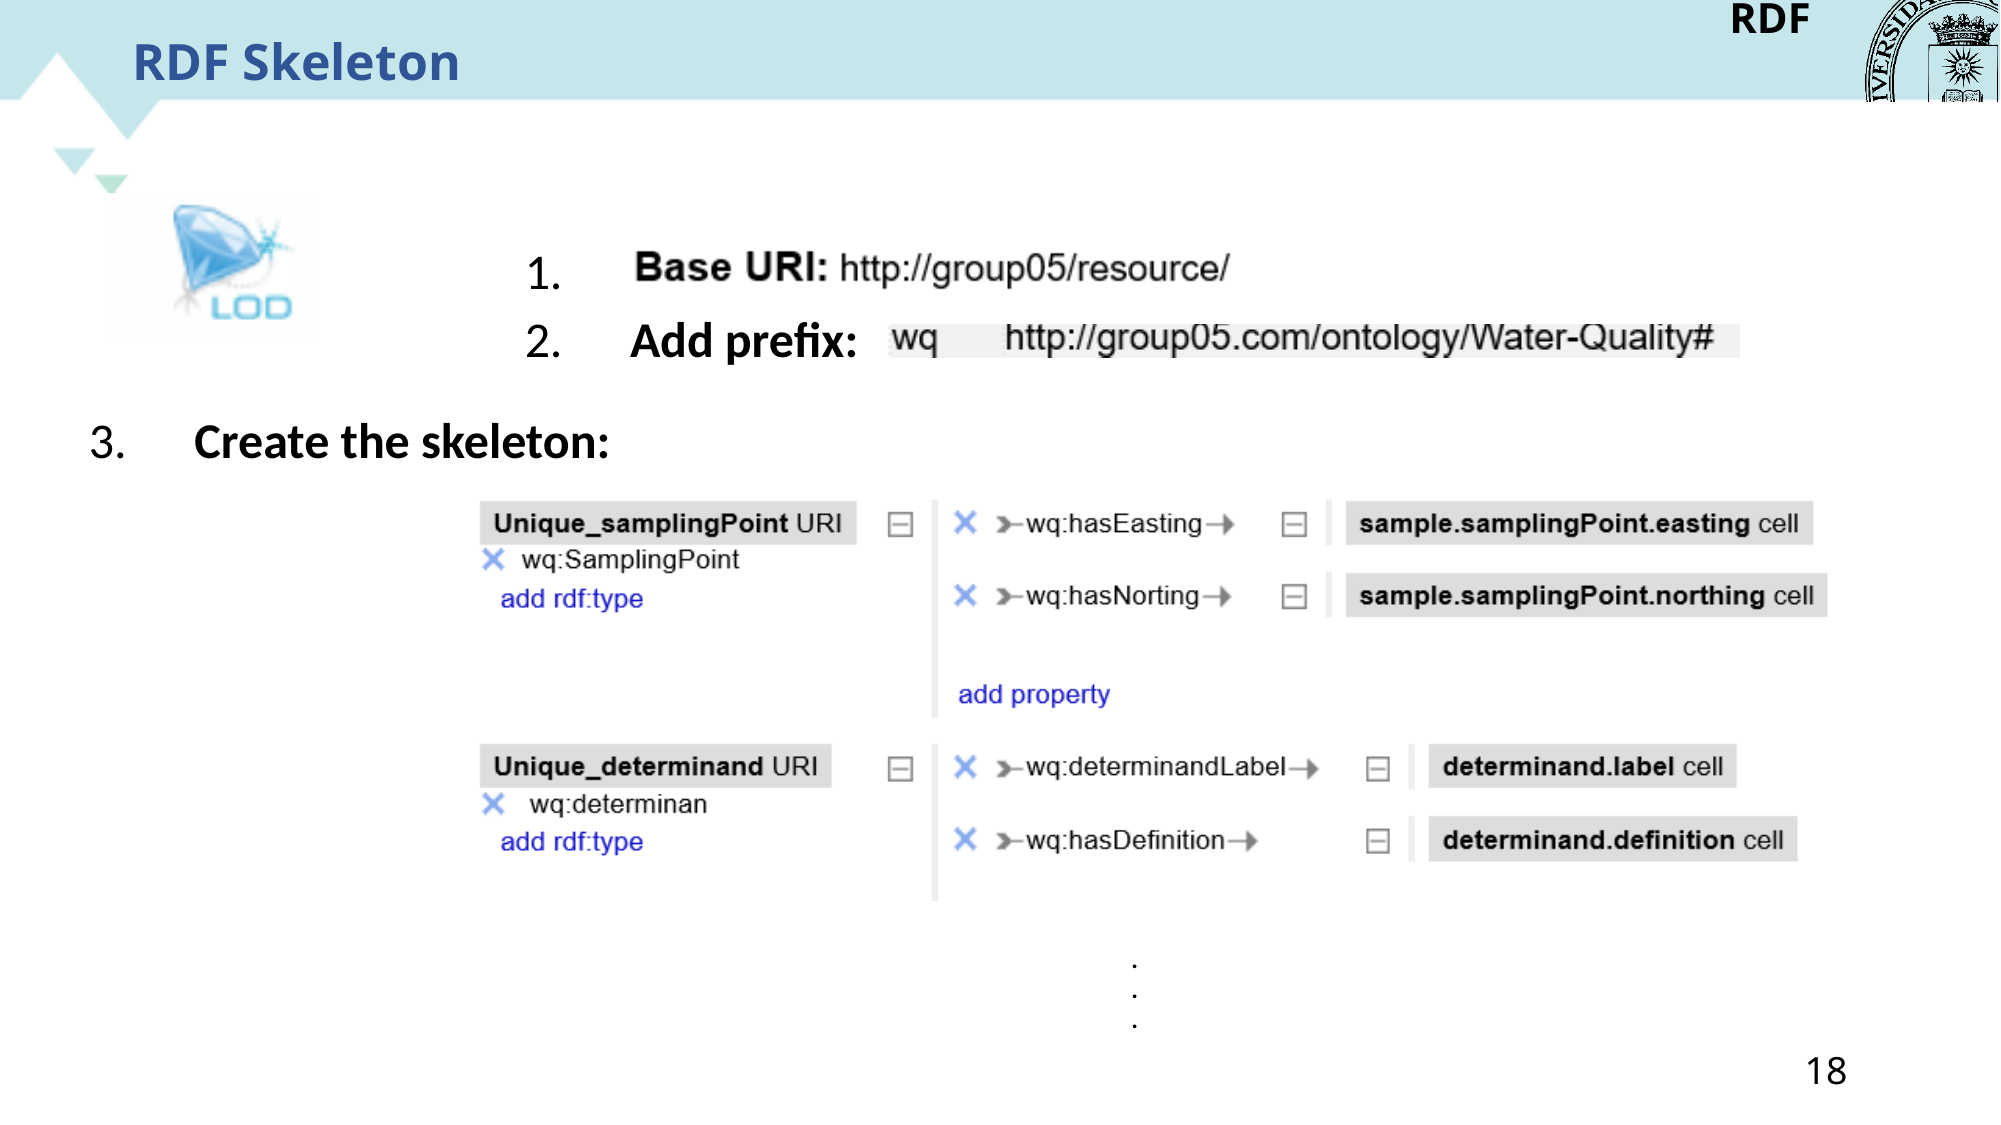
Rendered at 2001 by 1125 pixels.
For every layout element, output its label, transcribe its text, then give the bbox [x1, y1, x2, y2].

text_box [509, 299, 1740, 376]
text_box RDF [1714, 0, 2000, 63]
text_box RDF Skeleton [117, 22, 1194, 107]
text_box . . . [1116, 936, 1242, 1042]
picture [0, 0, 2000, 193]
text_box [510, 232, 1242, 299]
slide_number 18 [1412, 1042, 1863, 1103]
picture [104, 199, 319, 342]
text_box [74, 400, 1898, 901]
